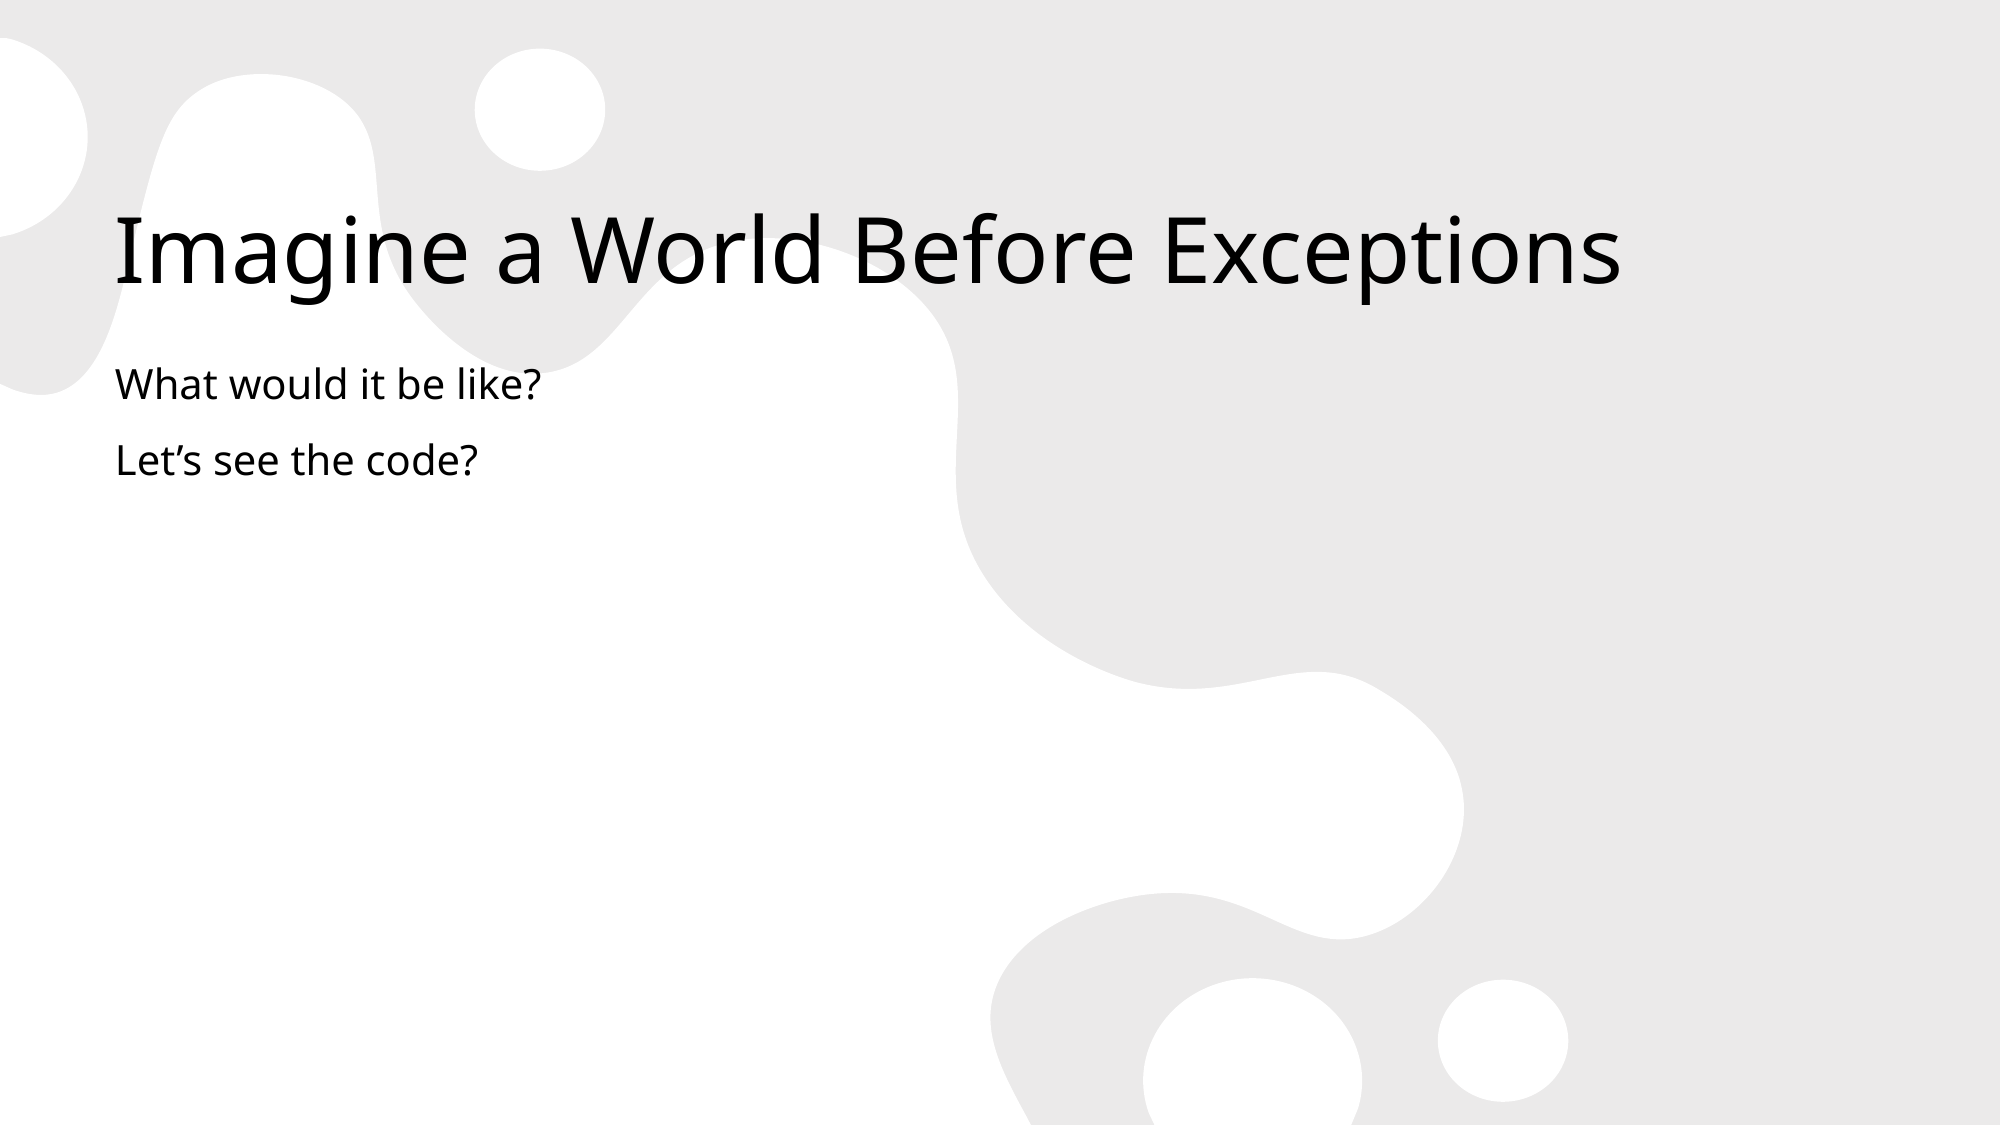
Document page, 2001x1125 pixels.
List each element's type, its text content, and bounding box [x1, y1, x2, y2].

title Imagine a World Before Exceptions [99, 91, 1900, 309]
list What would it be like? Let’s see the code? [99, 345, 1900, 1008]
